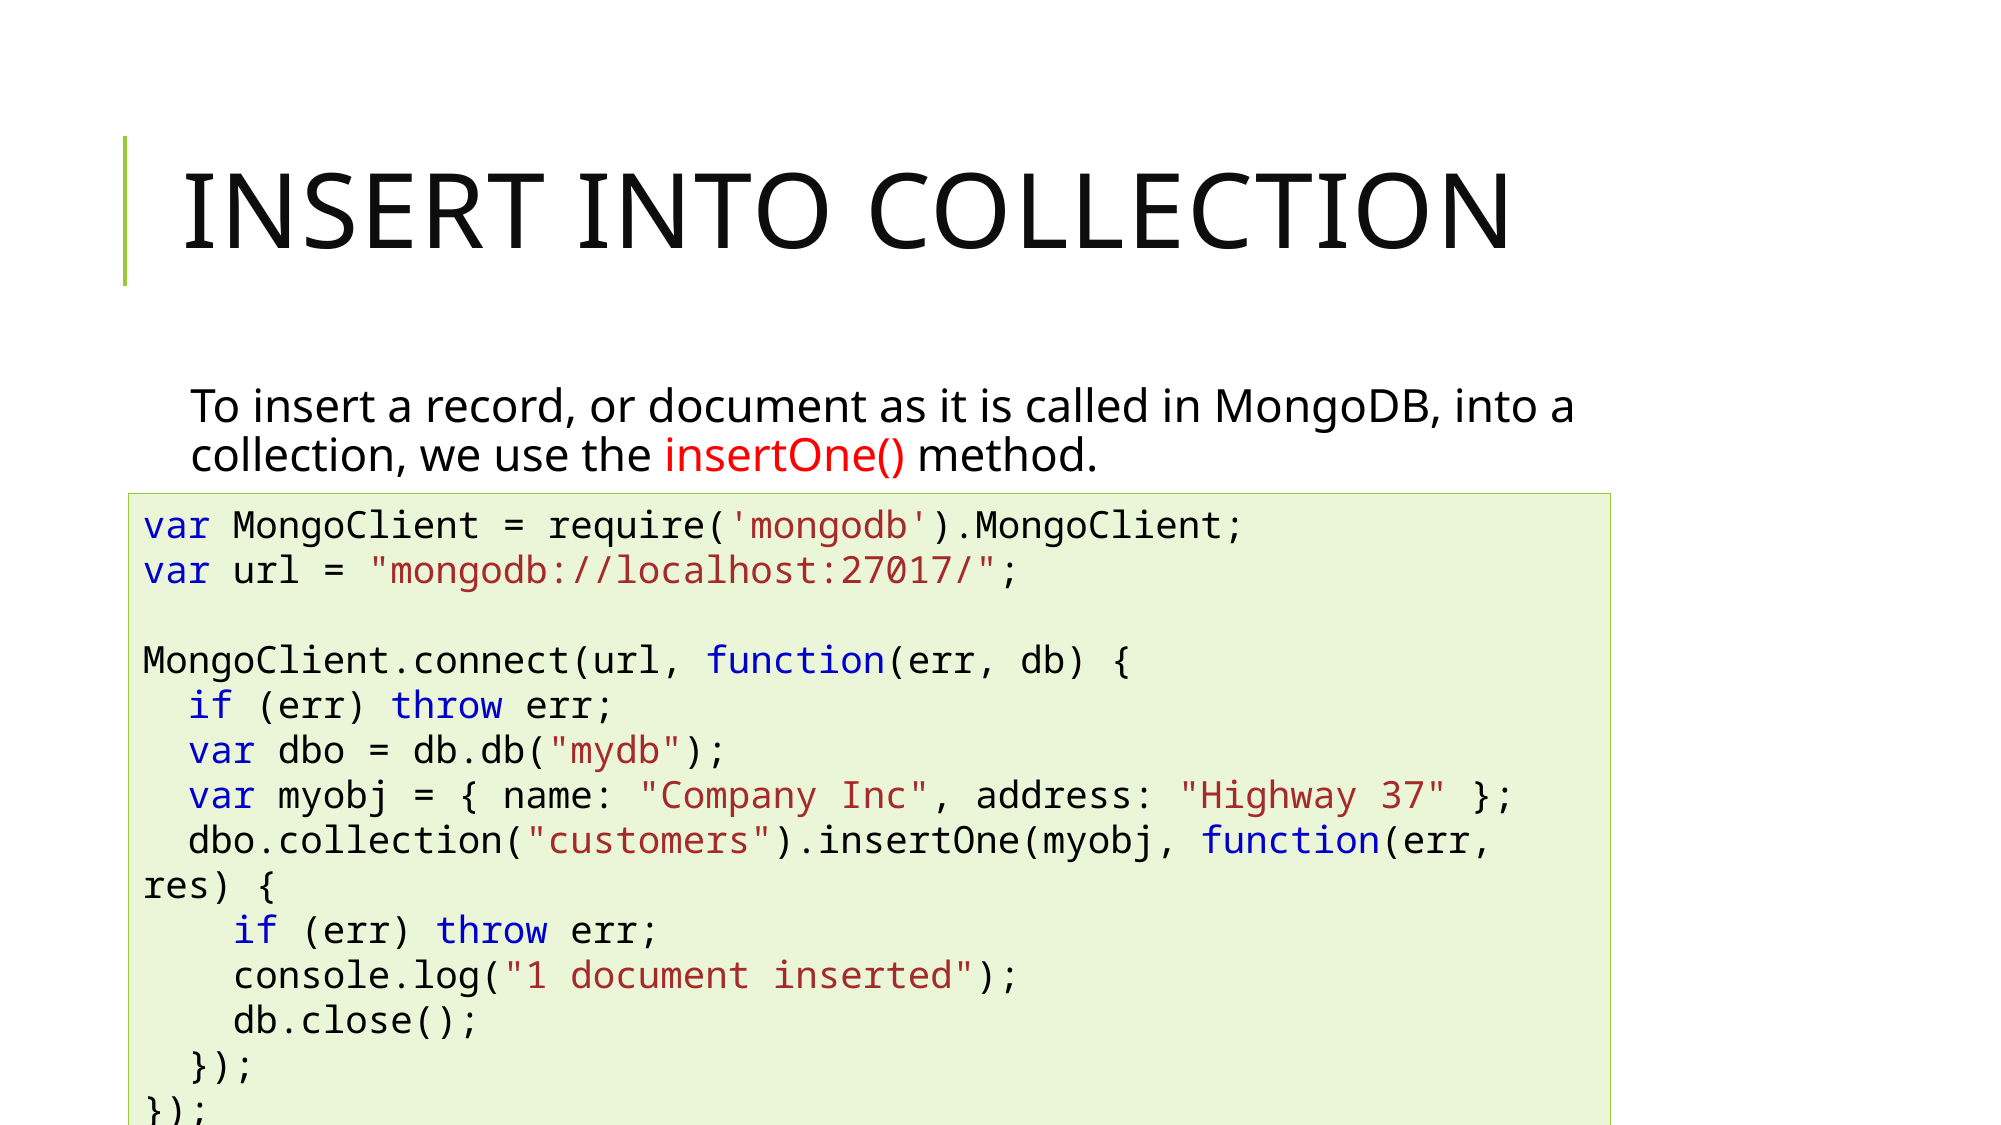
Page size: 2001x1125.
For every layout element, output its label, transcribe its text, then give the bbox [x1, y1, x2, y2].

text_box var MongoClient = require('mongodb').MongoClient; var url = "mongodb://localhost:27017/"; MongoClient.connect(url, function(err, db) { if (err) throw err; var dbo = db.db("mydb"); var myobj = { name: "Company Inc", address: "Highway 37" }; dbo.collection("customers").insertOne(myobj, function(err, res) { if (err) throw err; console.log("1 document inserted"); db.close(); }); }); [128, 493, 1611, 1125]
list To insert a record, or document as it is called in MongoDB, into a collection, we use the insertOne() method. [168, 375, 1763, 1035]
title Insert Into Collection [168, 96, 1763, 342]
